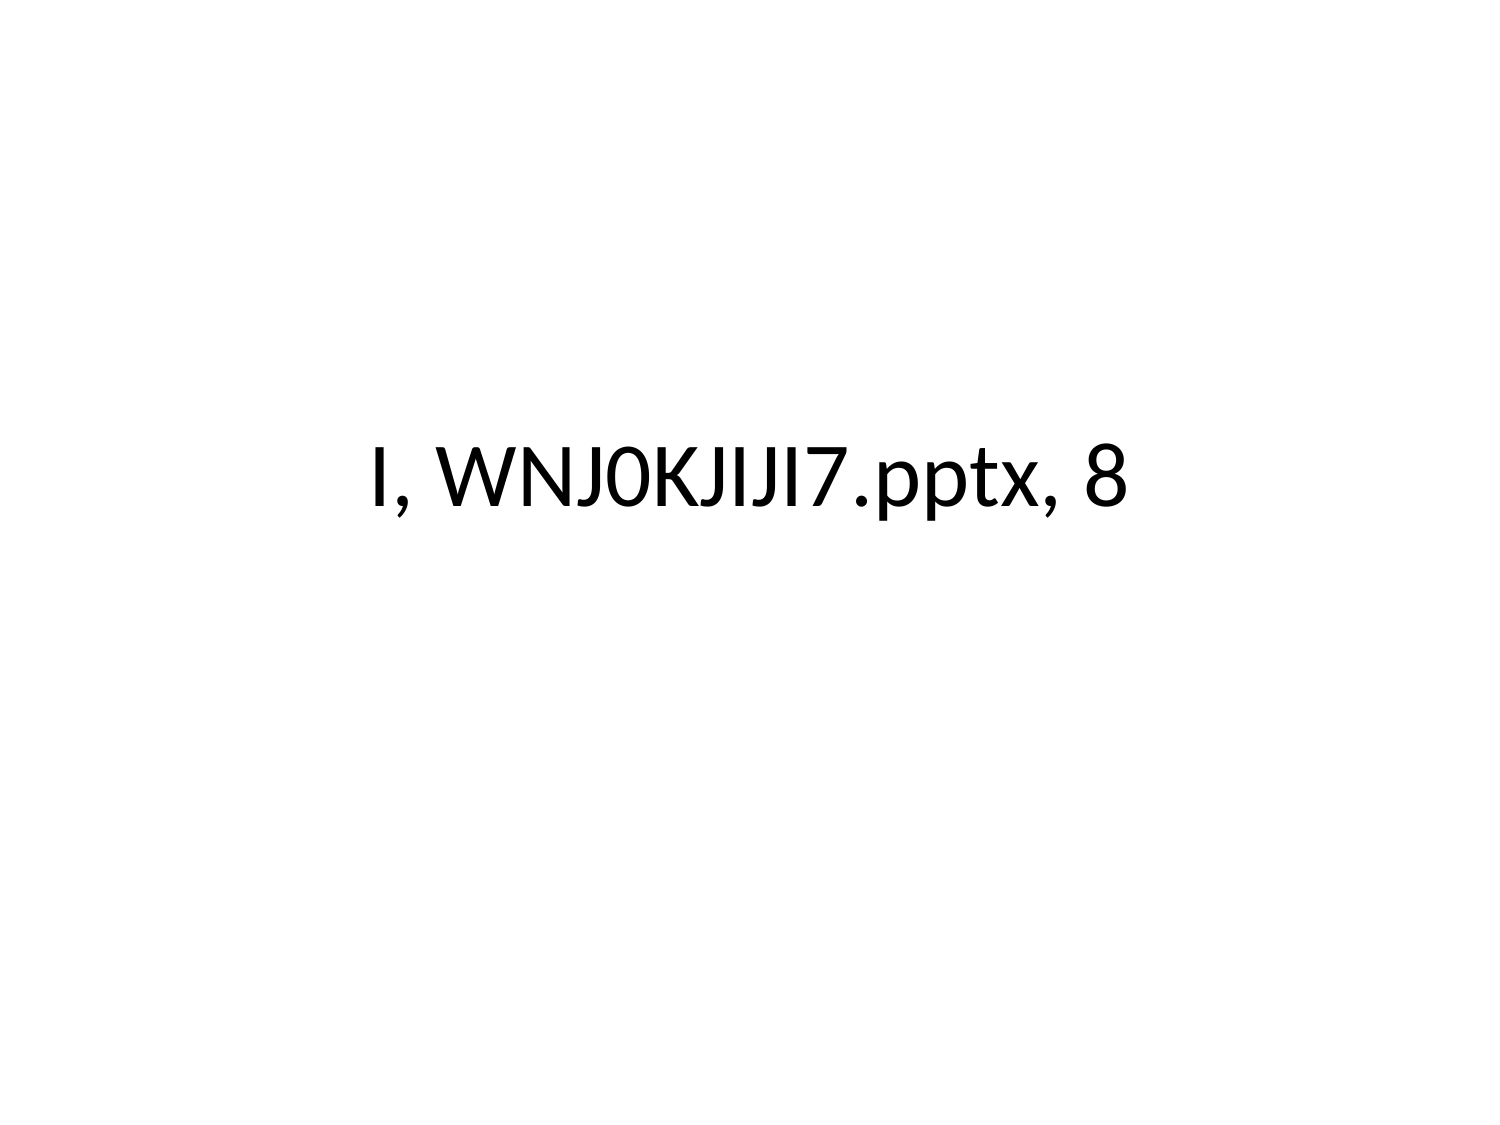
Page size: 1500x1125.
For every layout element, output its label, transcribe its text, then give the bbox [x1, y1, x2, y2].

title I, WNJ0KJIJI7.pptx, 8 [112, 349, 1388, 591]
